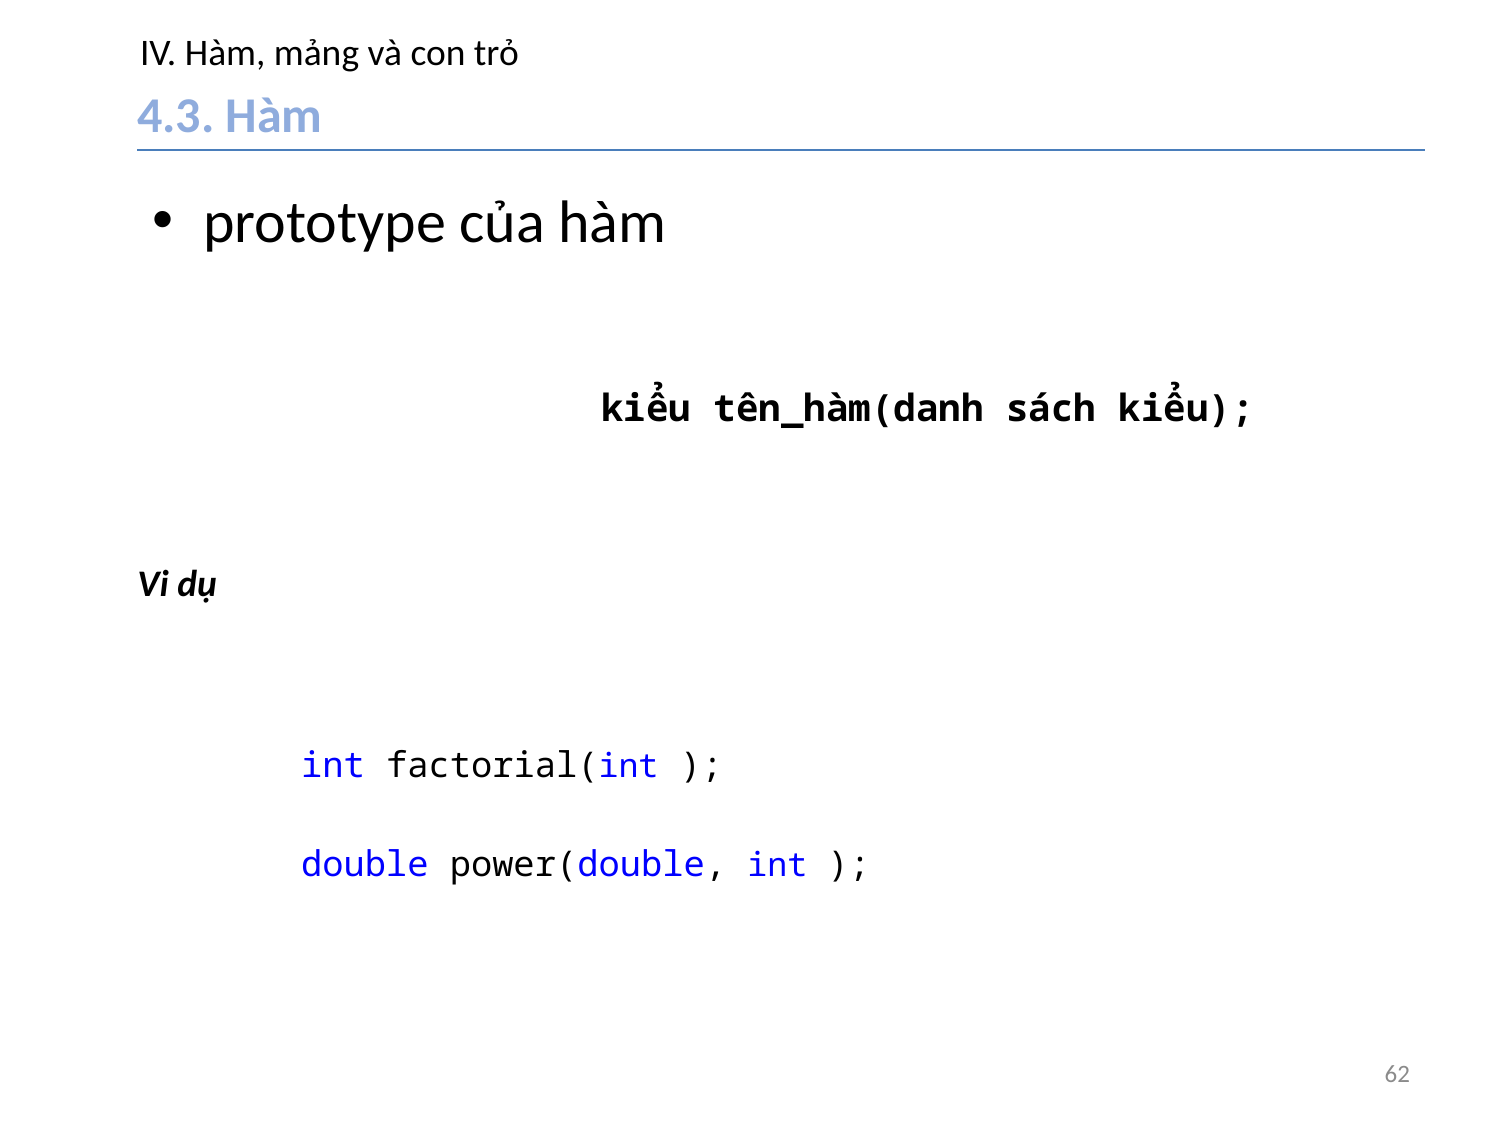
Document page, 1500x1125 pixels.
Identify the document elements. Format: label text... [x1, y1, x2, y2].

list kiểu tên_hàm(danh sách kiểu); [137, 275, 1425, 538]
slide_number 62 [1074, 1042, 1425, 1103]
list prototype của hàm [137, 174, 1425, 263]
title IV. Hàm, mảng và con trỏ [125, 24, 1425, 75]
list int factorial(int ); double power(double, int ); [137, 612, 1425, 1013]
list 4.3. Hàm [99, 75, 1425, 150]
list Vi dụ [99, 551, 234, 613]
